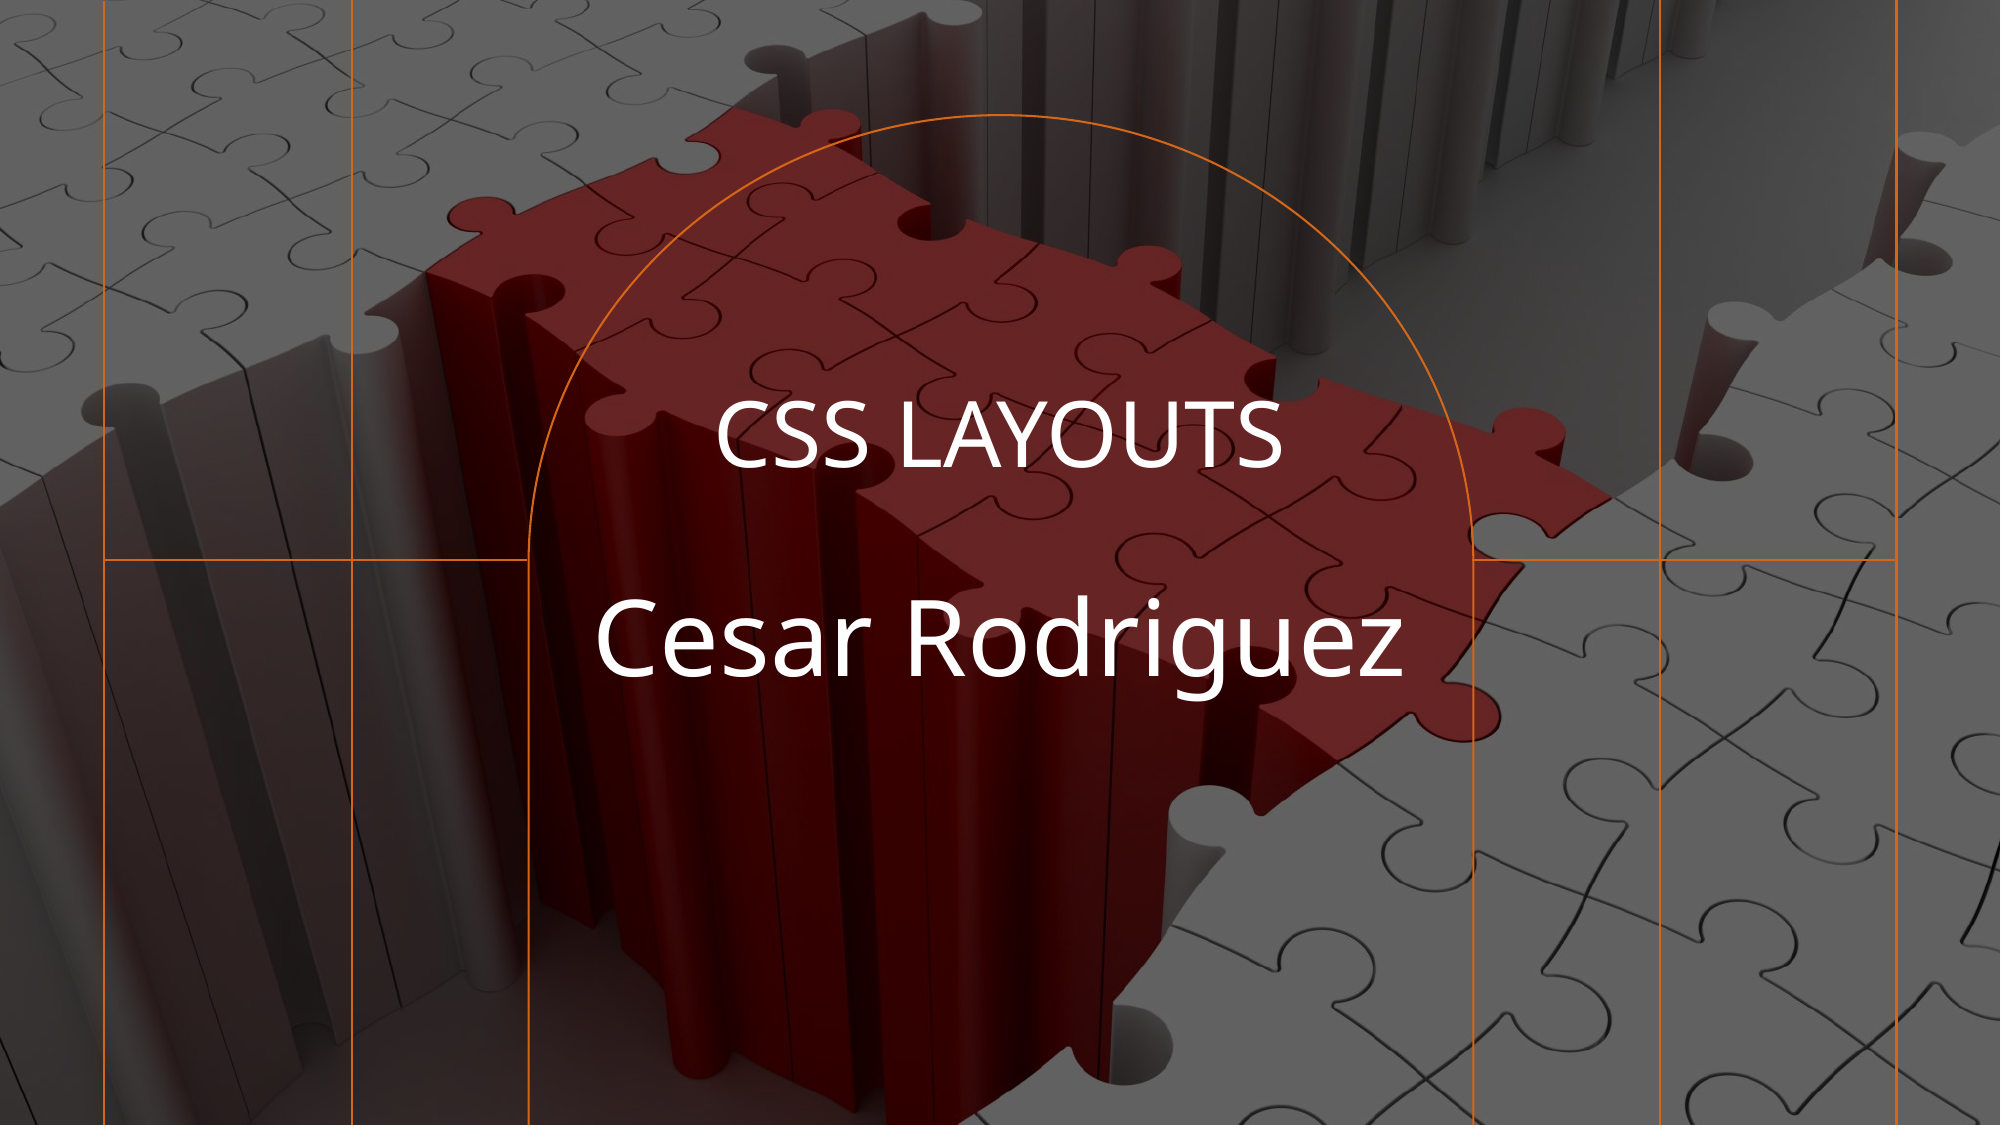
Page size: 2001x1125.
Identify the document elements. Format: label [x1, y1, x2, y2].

picture [0, 0, 103, 1125]
picture [1897, 0, 2000, 1125]
text_box [103, 0, 1897, 1125]
